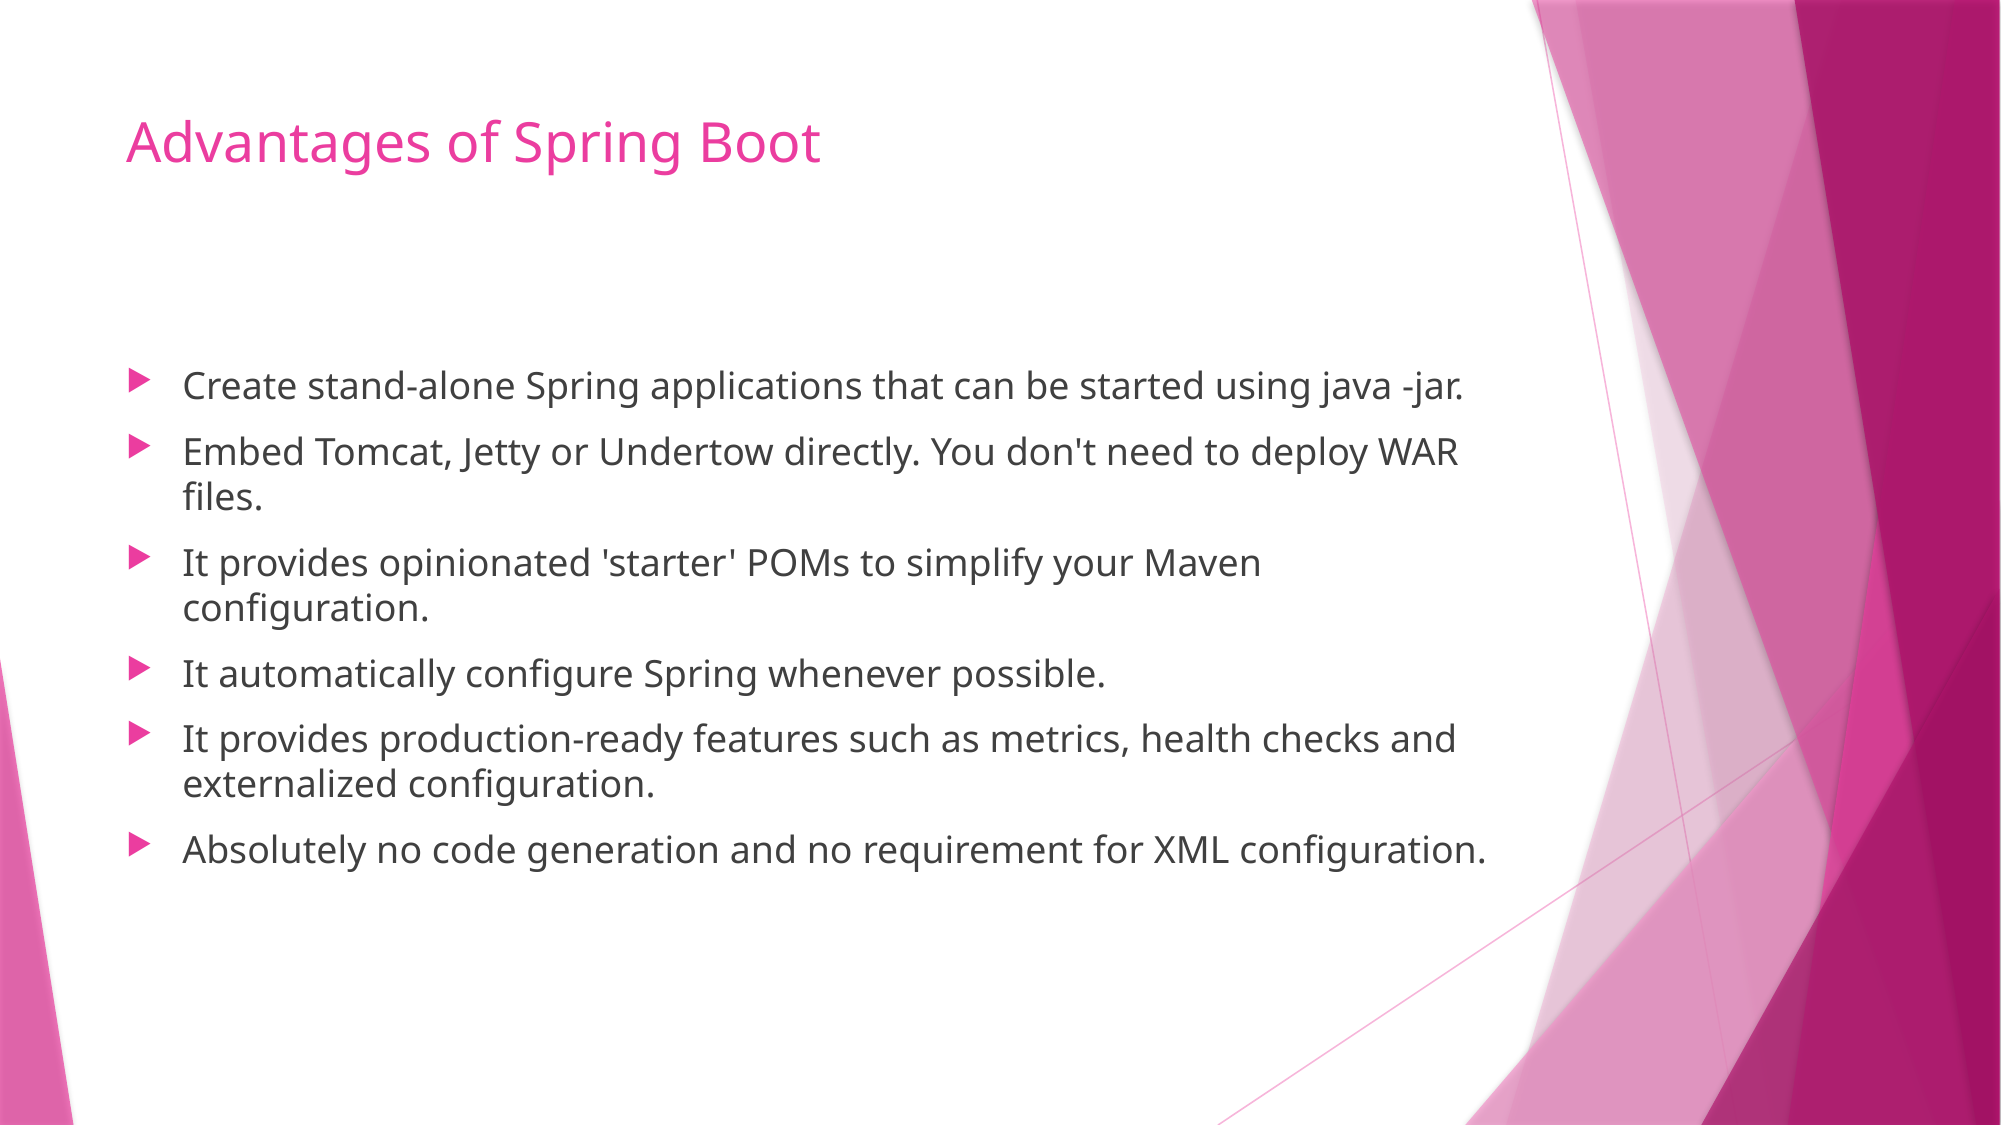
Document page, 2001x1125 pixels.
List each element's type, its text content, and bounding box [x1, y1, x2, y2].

title Advantages of Spring Boot [111, 99, 1522, 317]
list Create stand-alone Spring applications that can be started using java -jar. Embed Tomcat, Jetty or Undertow directly. You don't need to deploy WAR files. It provides opinionated 'starter' POMs to simplify your Maven configuration. It automatically configure Spring whenever possible. It provides production-ready features such as metrics, health checks and externalized configuration. Absolutely no code generation and no requirement for XML configuration. [111, 354, 1522, 992]
